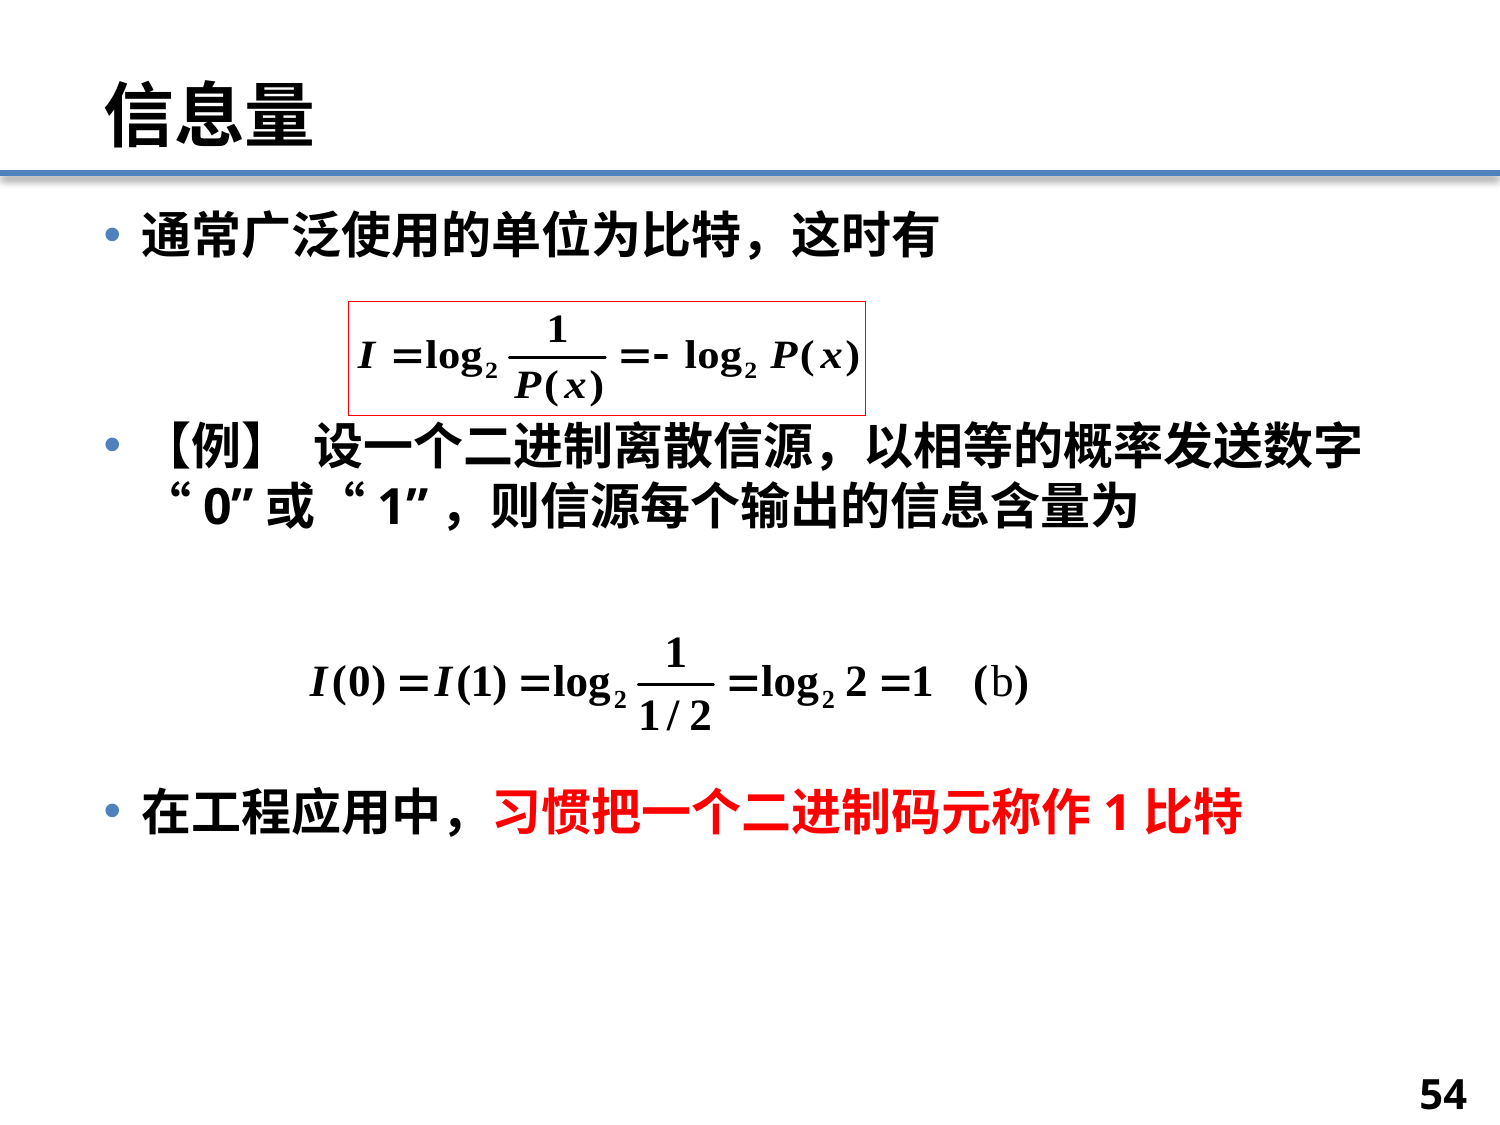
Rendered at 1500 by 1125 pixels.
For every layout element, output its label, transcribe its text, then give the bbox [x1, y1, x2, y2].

title 信息量 [88, 30, 1412, 164]
list 通常广泛使用的单位为比特，这时有 【例】 设一个二进制离散信源，以相等的概率发送数字“0”或“1”，则信源每个输出的信息含量为 在工程应用中，习惯把一个二进制码元称作1比特 [88, 196, 1447, 528]
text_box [300, 621, 1039, 742]
slide_number 54 [1379, 1075, 1483, 1118]
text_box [348, 300, 867, 416]
list 通常广泛使用的单位为比特，这时有 【例】 设一个二进制离散信源，以相等的概率发送数字“0”或“1”，则信源每个输出的信息含量为 在工程应用中，习惯把一个二进制码元称作1比特 [88, 531, 1447, 1024]
